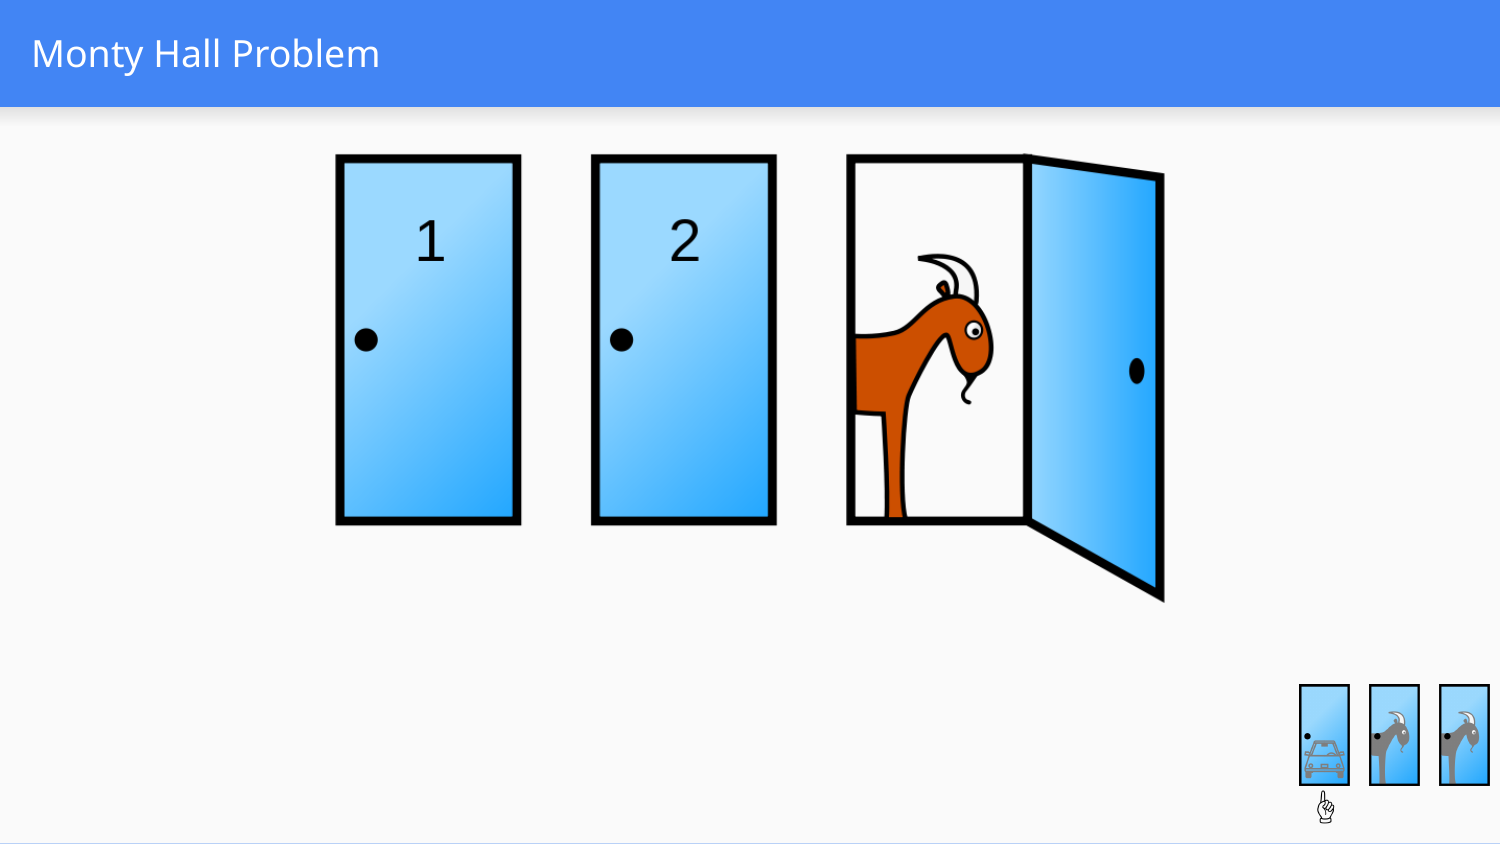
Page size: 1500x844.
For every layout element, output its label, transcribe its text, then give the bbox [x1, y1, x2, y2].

picture [1299, 684, 1491, 824]
picture [332, 144, 1168, 609]
title Monty Hall Problem [16, 2, 1464, 102]
